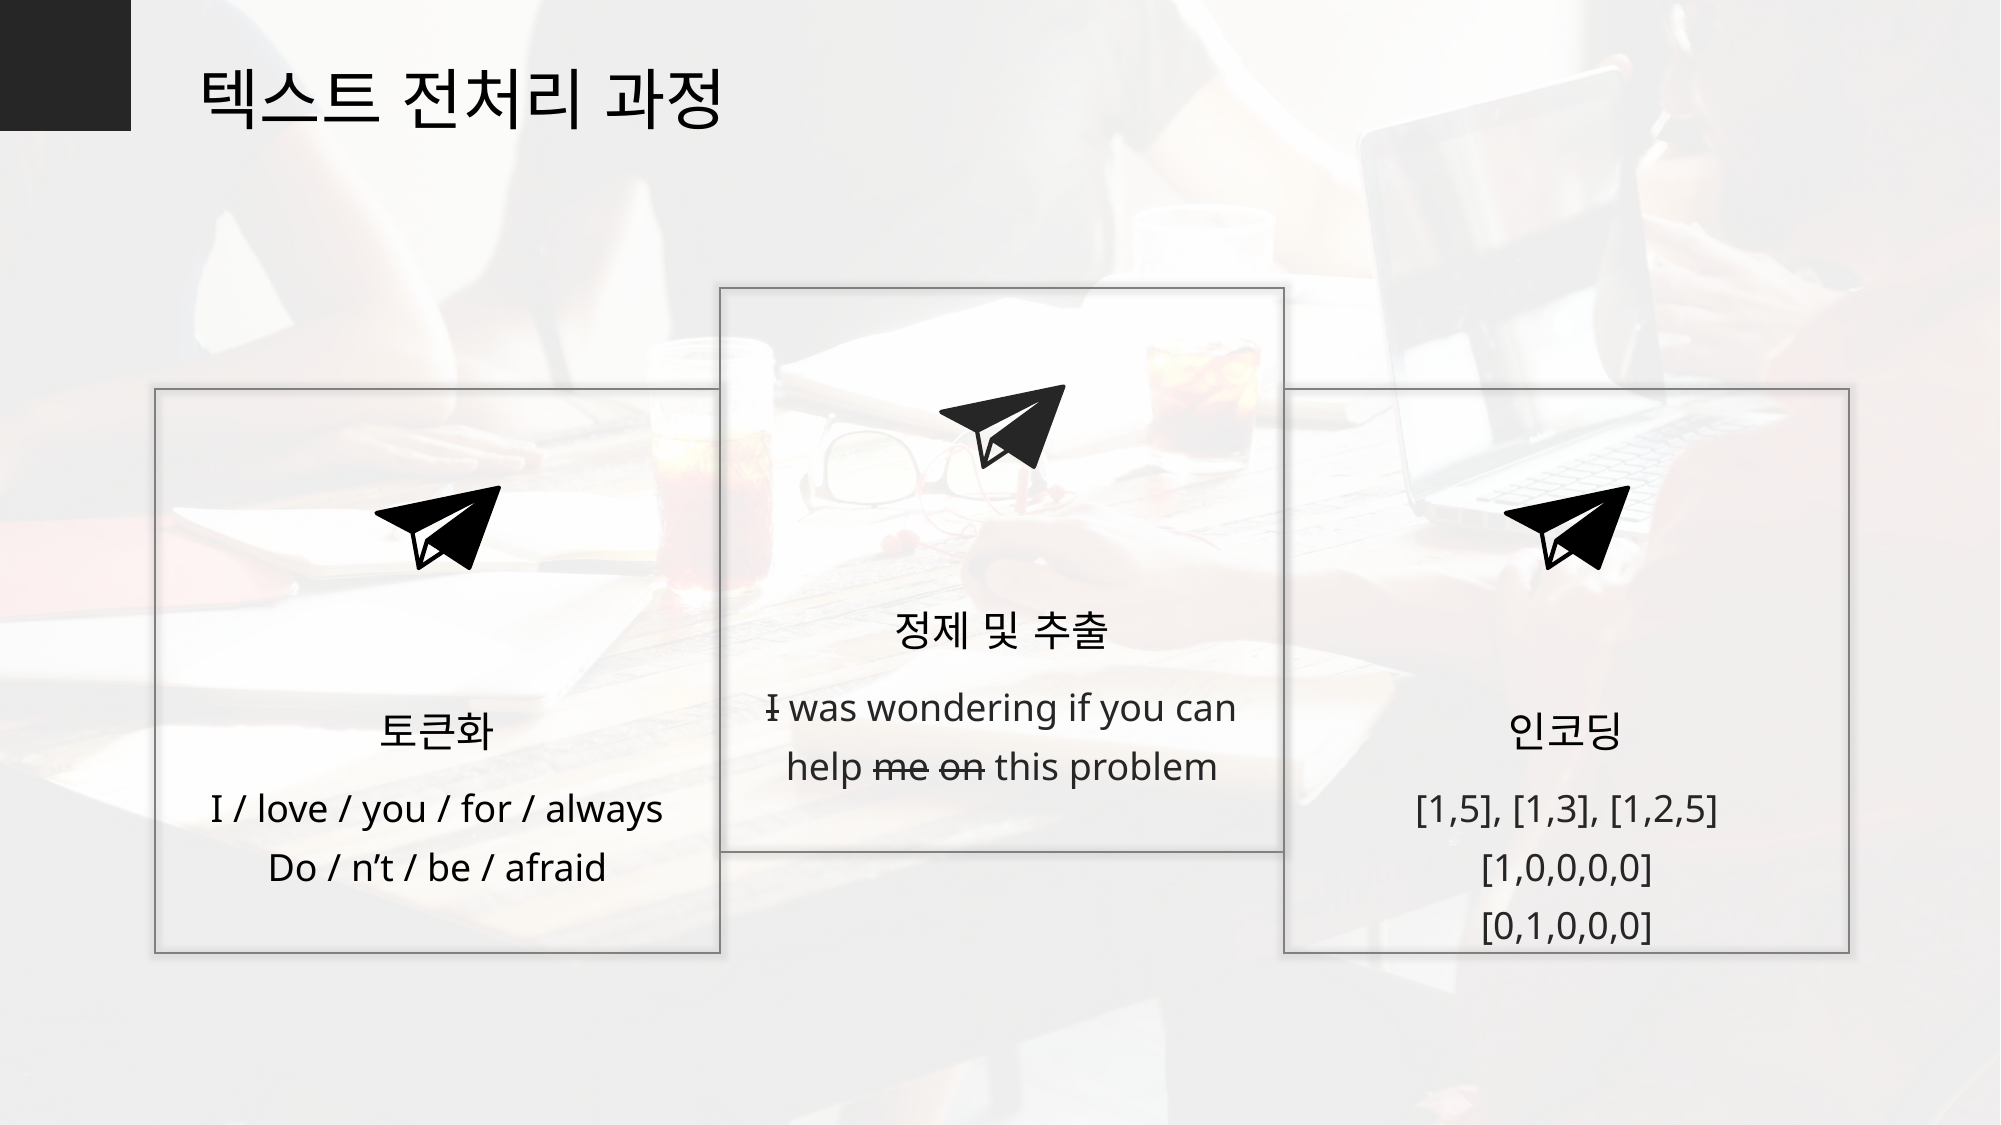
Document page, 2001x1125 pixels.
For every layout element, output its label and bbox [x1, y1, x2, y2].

text_box [719, 287, 1285, 853]
picture [0, 0, 2000, 1125]
text_box [1284, 388, 1849, 957]
text_box [155, 388, 720, 954]
